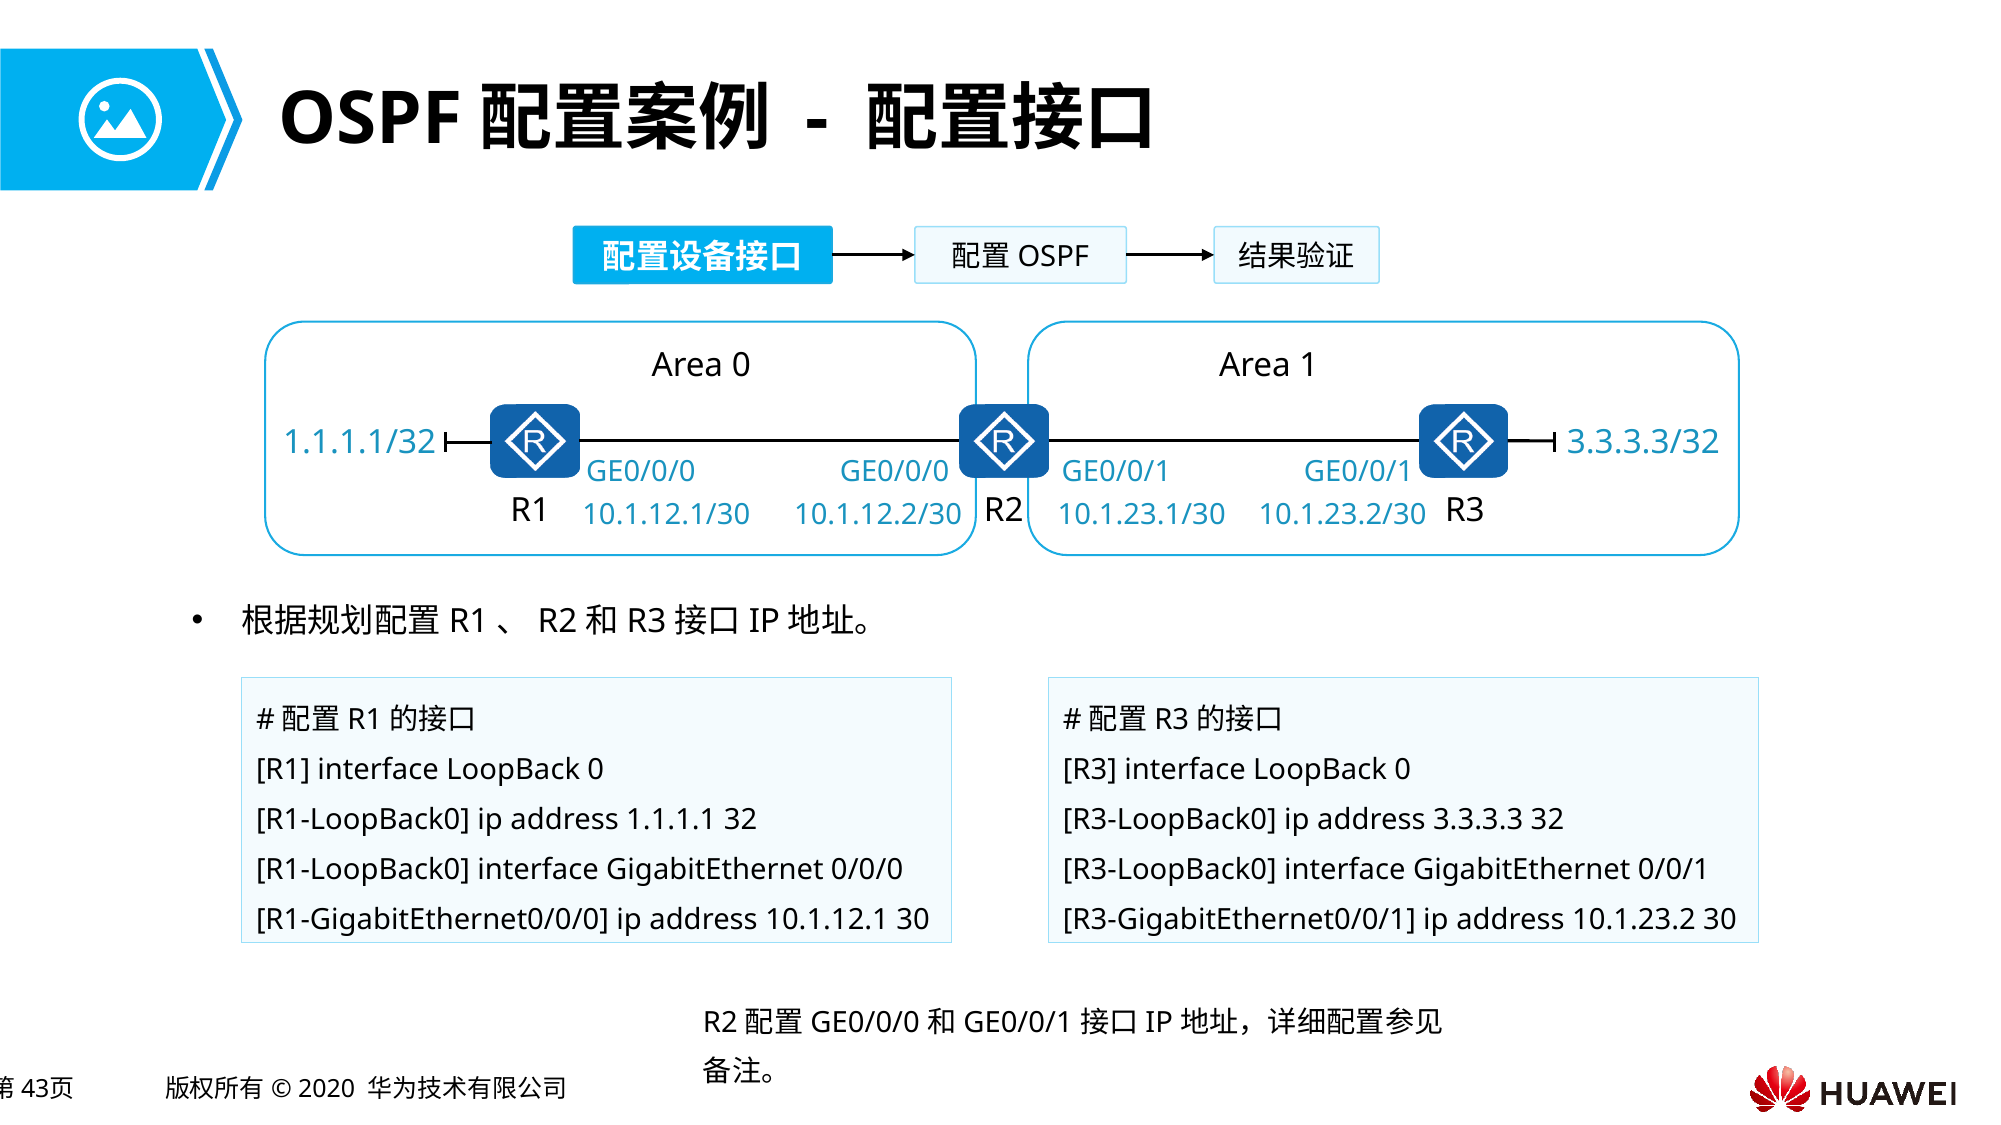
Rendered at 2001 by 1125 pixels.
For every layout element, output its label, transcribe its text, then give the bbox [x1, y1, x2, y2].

text_box #配置R3的接口 [R3] interface LoopBack 0 [R3-LoopBack0] ip address 3.3.3.3 32 [R3-LoopBack0] interface GigabitEthernet 0/0/1 [R3-GigabitEthernet0/0/1] ip address 10.1.23.2 30 [1048, 677, 1759, 943]
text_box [445, 431, 493, 452]
text_box Area 0 [636, 335, 767, 391]
text_box 配置OSPF [913, 225, 1128, 285]
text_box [779, 445, 1042, 539]
text_box 配置设备接口 [573, 226, 832, 284]
text_box Area 1 [1204, 335, 1334, 391]
picture [1750, 1066, 1956, 1112]
text_box R1 [495, 480, 567, 536]
text_box 结果验证 [1213, 225, 1381, 285]
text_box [567, 445, 779, 539]
text_box R2配置GE0/0/0和GE0/0/1接口IP地址，详细配置参见备注。 [688, 982, 1480, 1057]
text_box 1.1.1.1/32 [268, 413, 452, 468]
text_box [265, 321, 976, 556]
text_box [1243, 445, 1556, 539]
text_box #配置R1的接口 [R1] interface LoopBack 0 [R1-LoopBack0] ip address 1.1.1.1 32 [R1-LoopBack0] interface GigabitEthernet 0/0/0 [R1-GigabitEthernet0/0/0] ip address 10.1.12.1 30 [241, 677, 952, 943]
picture [959, 404, 1049, 445]
text_box [1028, 321, 1739, 556]
text_box 3.3.3.3/32 [1552, 413, 1735, 468]
title OSPF配置案例 - 配置接口 [261, 67, 1874, 173]
text_box 根据规划配置R1、R2和R3接口IP地址。 [176, 575, 936, 651]
picture [1419, 404, 1508, 445]
picture [490, 404, 580, 478]
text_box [1042, 445, 1243, 539]
